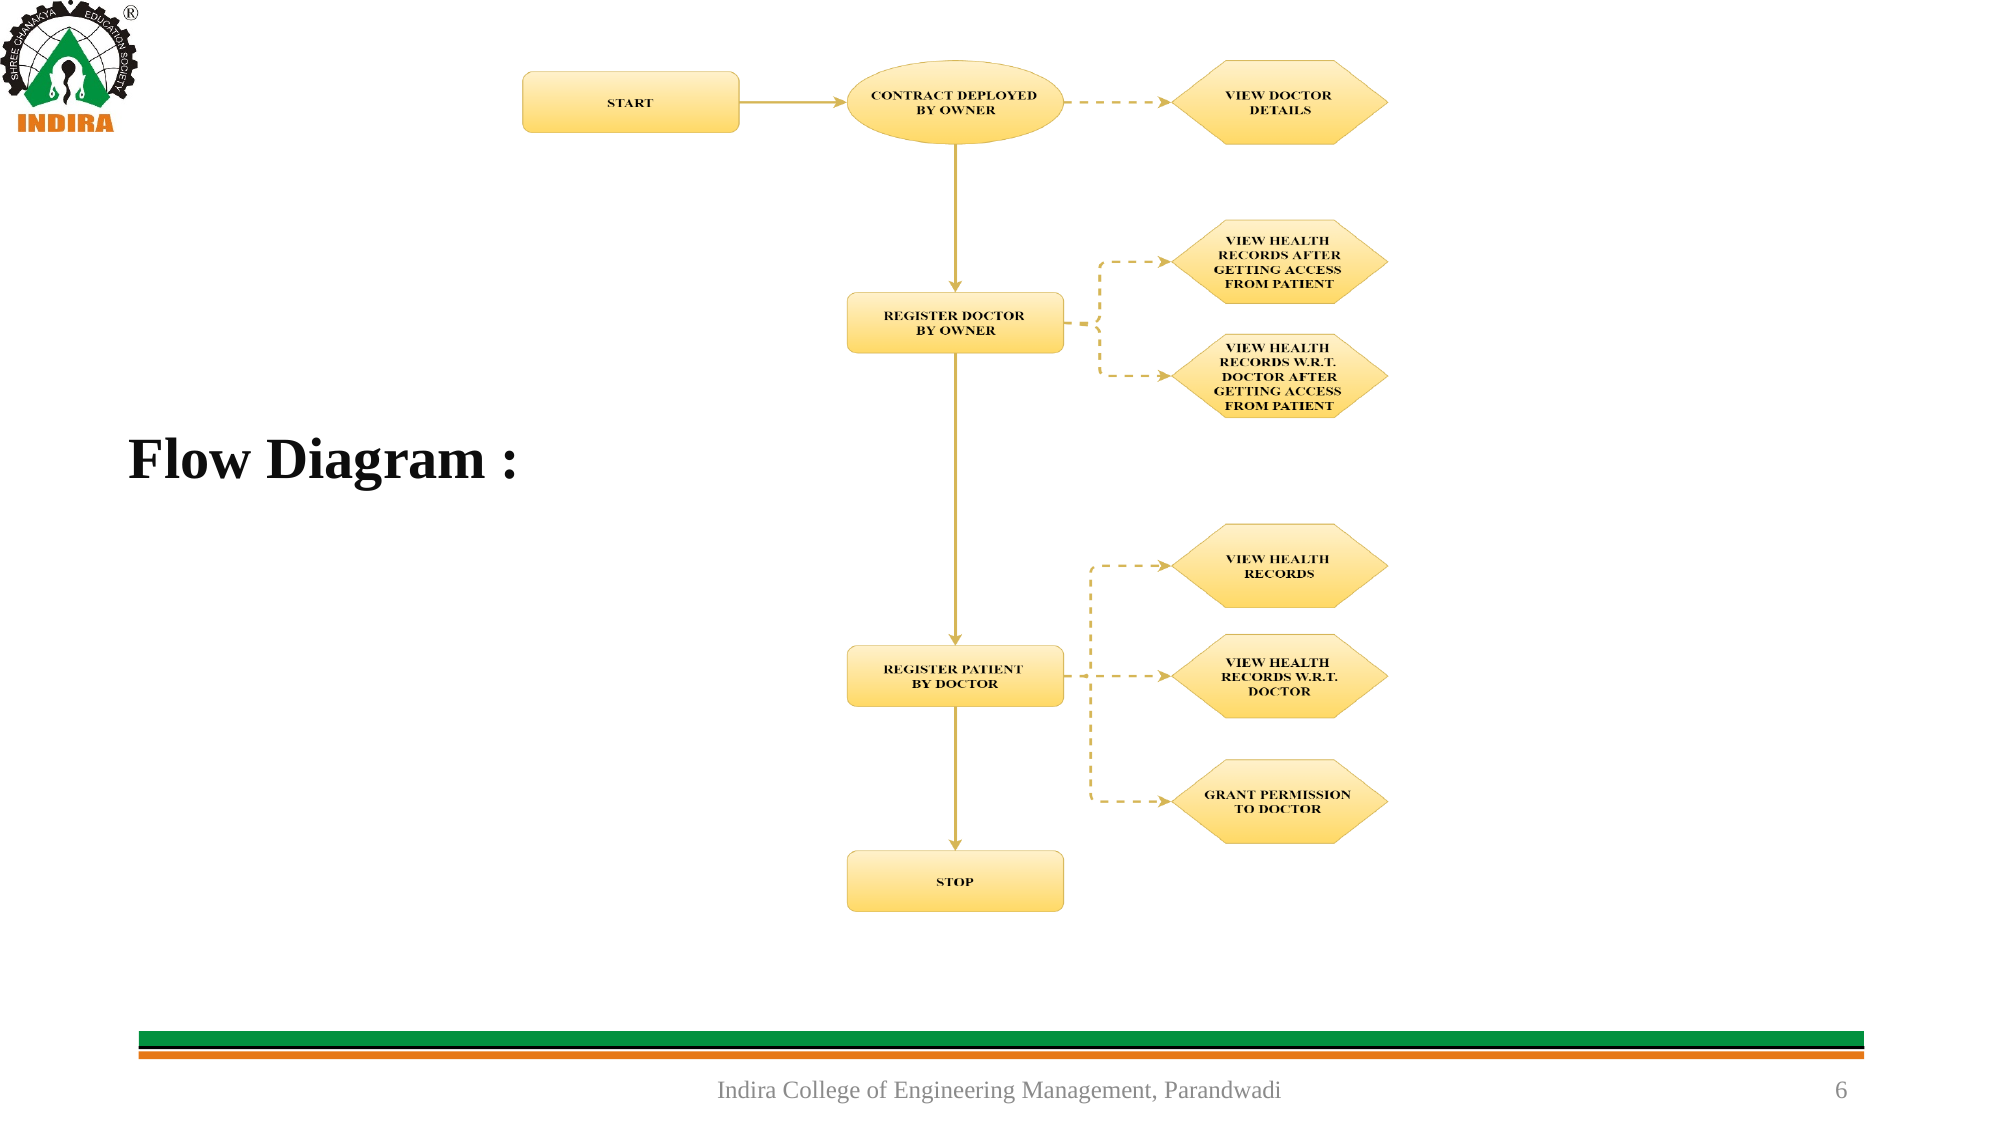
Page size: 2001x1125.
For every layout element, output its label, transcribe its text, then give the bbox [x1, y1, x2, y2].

picture [521, 59, 1390, 920]
footer Indira College of Engineering Management, Parandwadi [662, 1058, 1338, 1119]
text_box Flow Diagram : [128, 429, 516, 490]
slide_number 6 [1412, 1058, 1863, 1119]
picture [0, 0, 139, 132]
